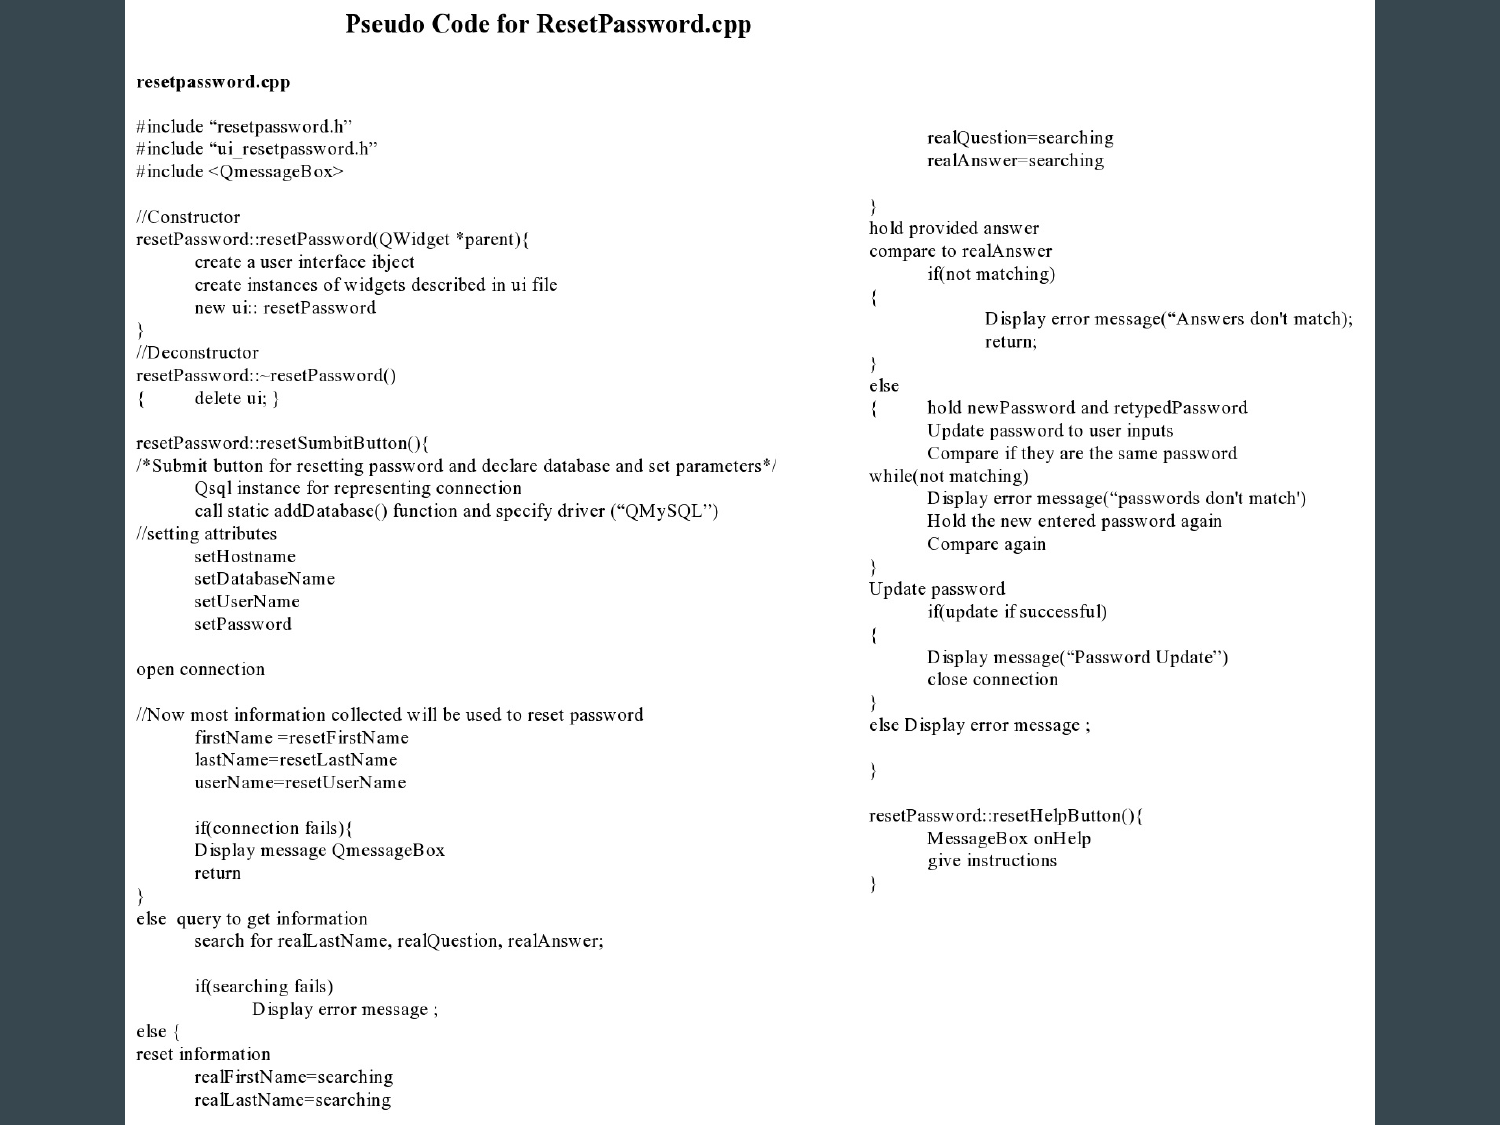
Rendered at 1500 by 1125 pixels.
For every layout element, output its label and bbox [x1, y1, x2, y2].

picture [125, 0, 1375, 1125]
